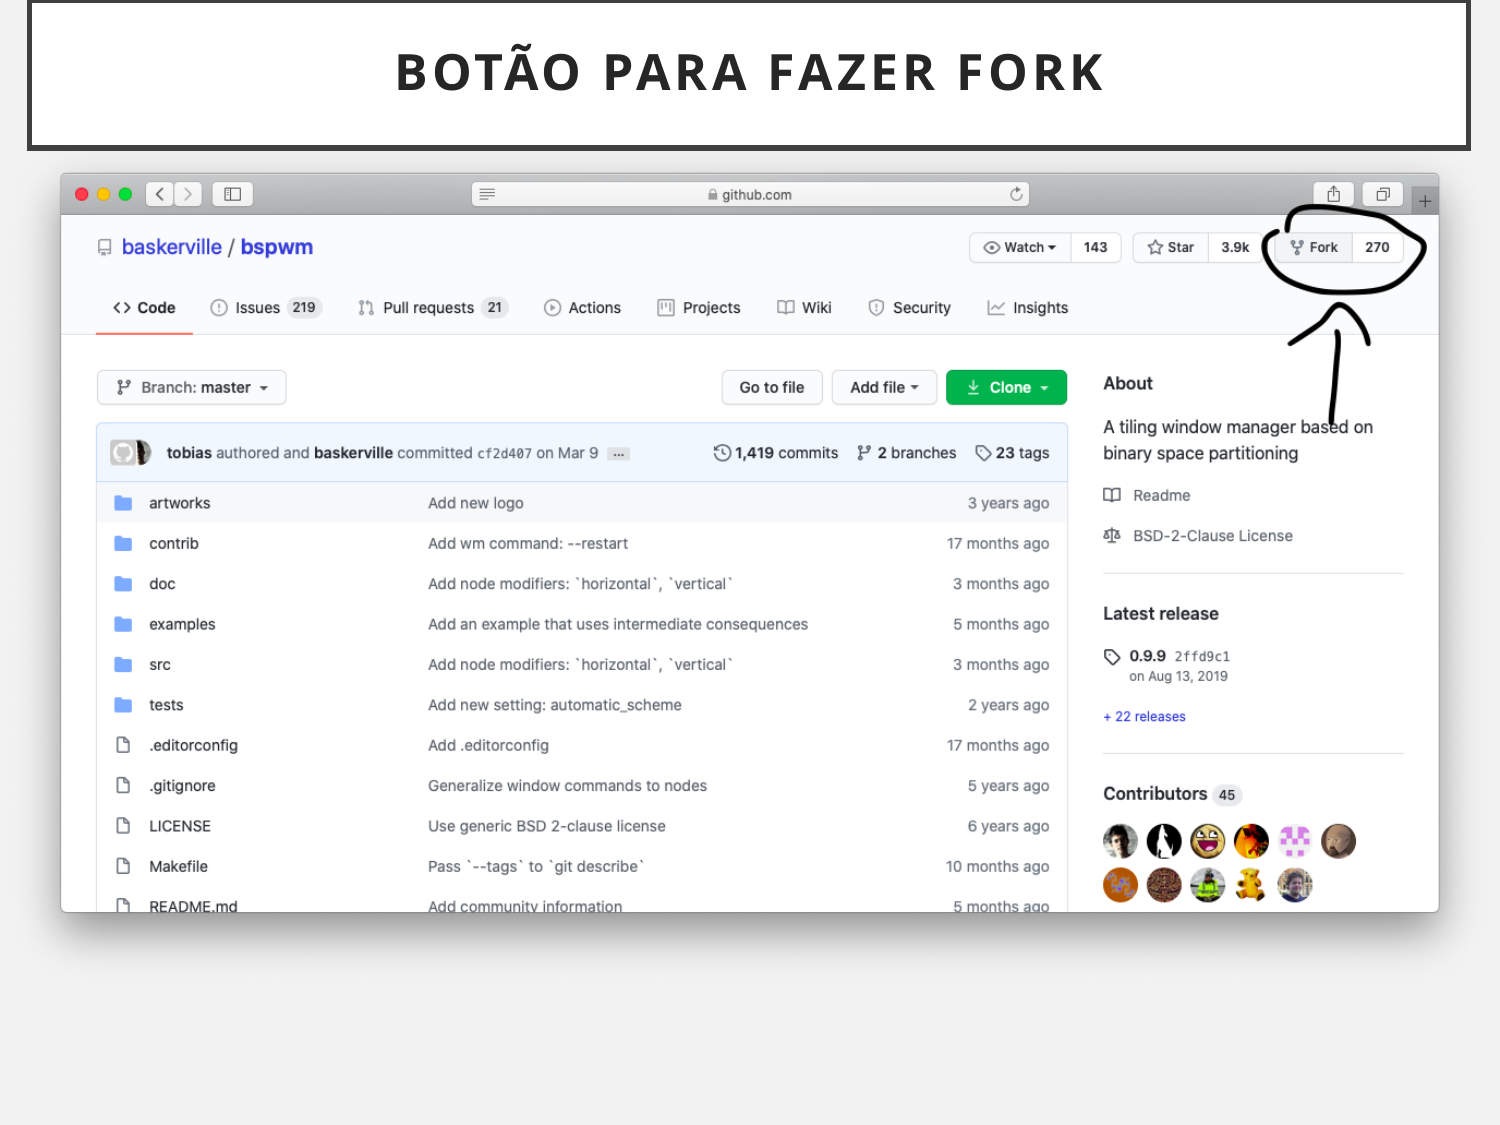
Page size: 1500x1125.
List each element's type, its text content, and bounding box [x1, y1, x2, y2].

picture [0, 132, 1500, 993]
text_box Botão para fazer fork [29, 0, 1469, 132]
